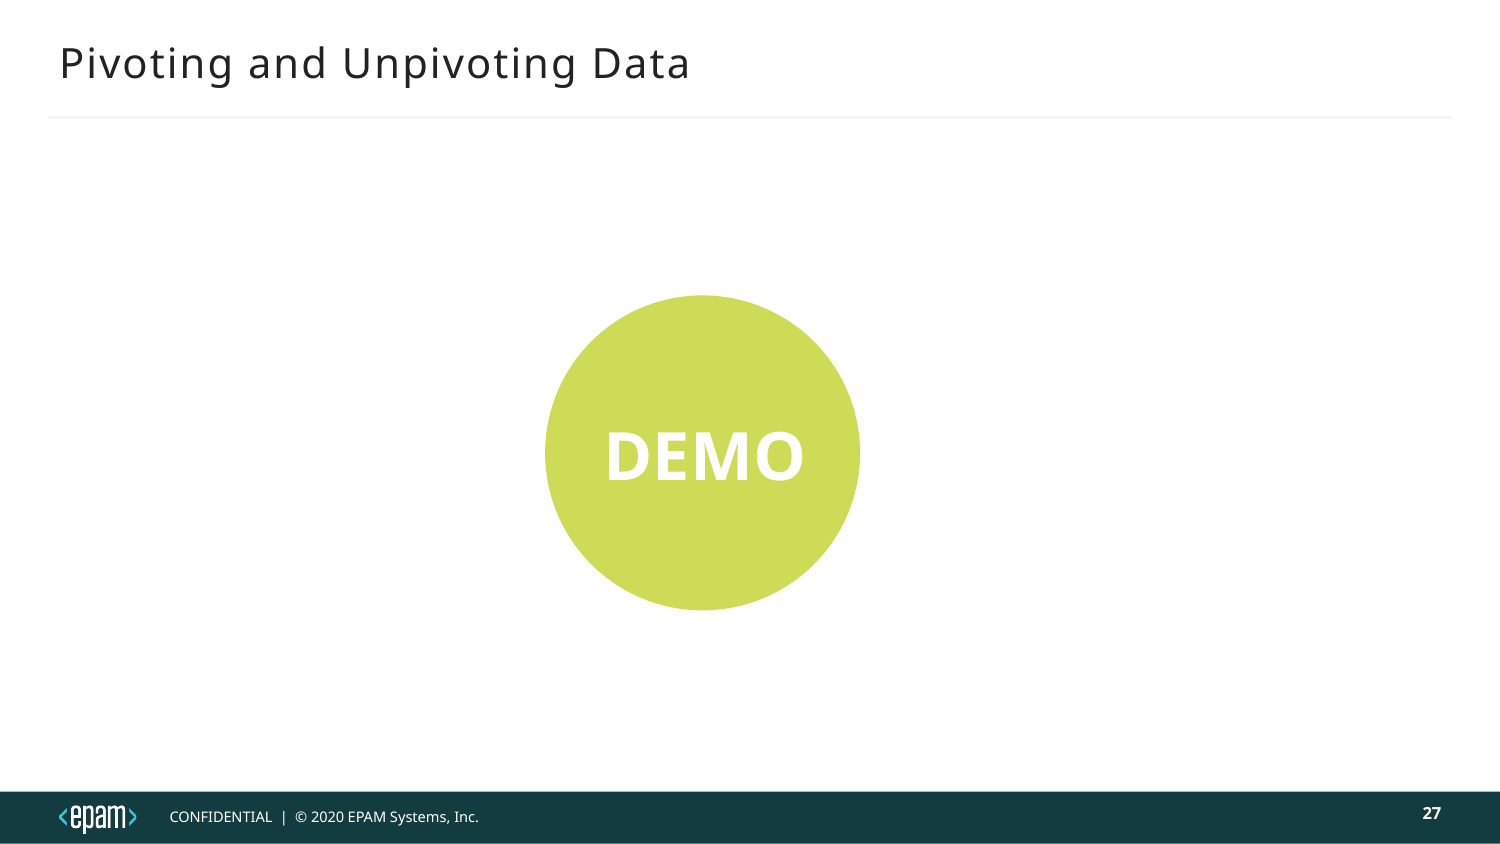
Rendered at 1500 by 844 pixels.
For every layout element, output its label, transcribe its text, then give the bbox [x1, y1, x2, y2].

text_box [545, 295, 866, 611]
title Pivoting and Unpivoting Data [59, 37, 1442, 87]
slide_number 27 [1216, 791, 1442, 844]
